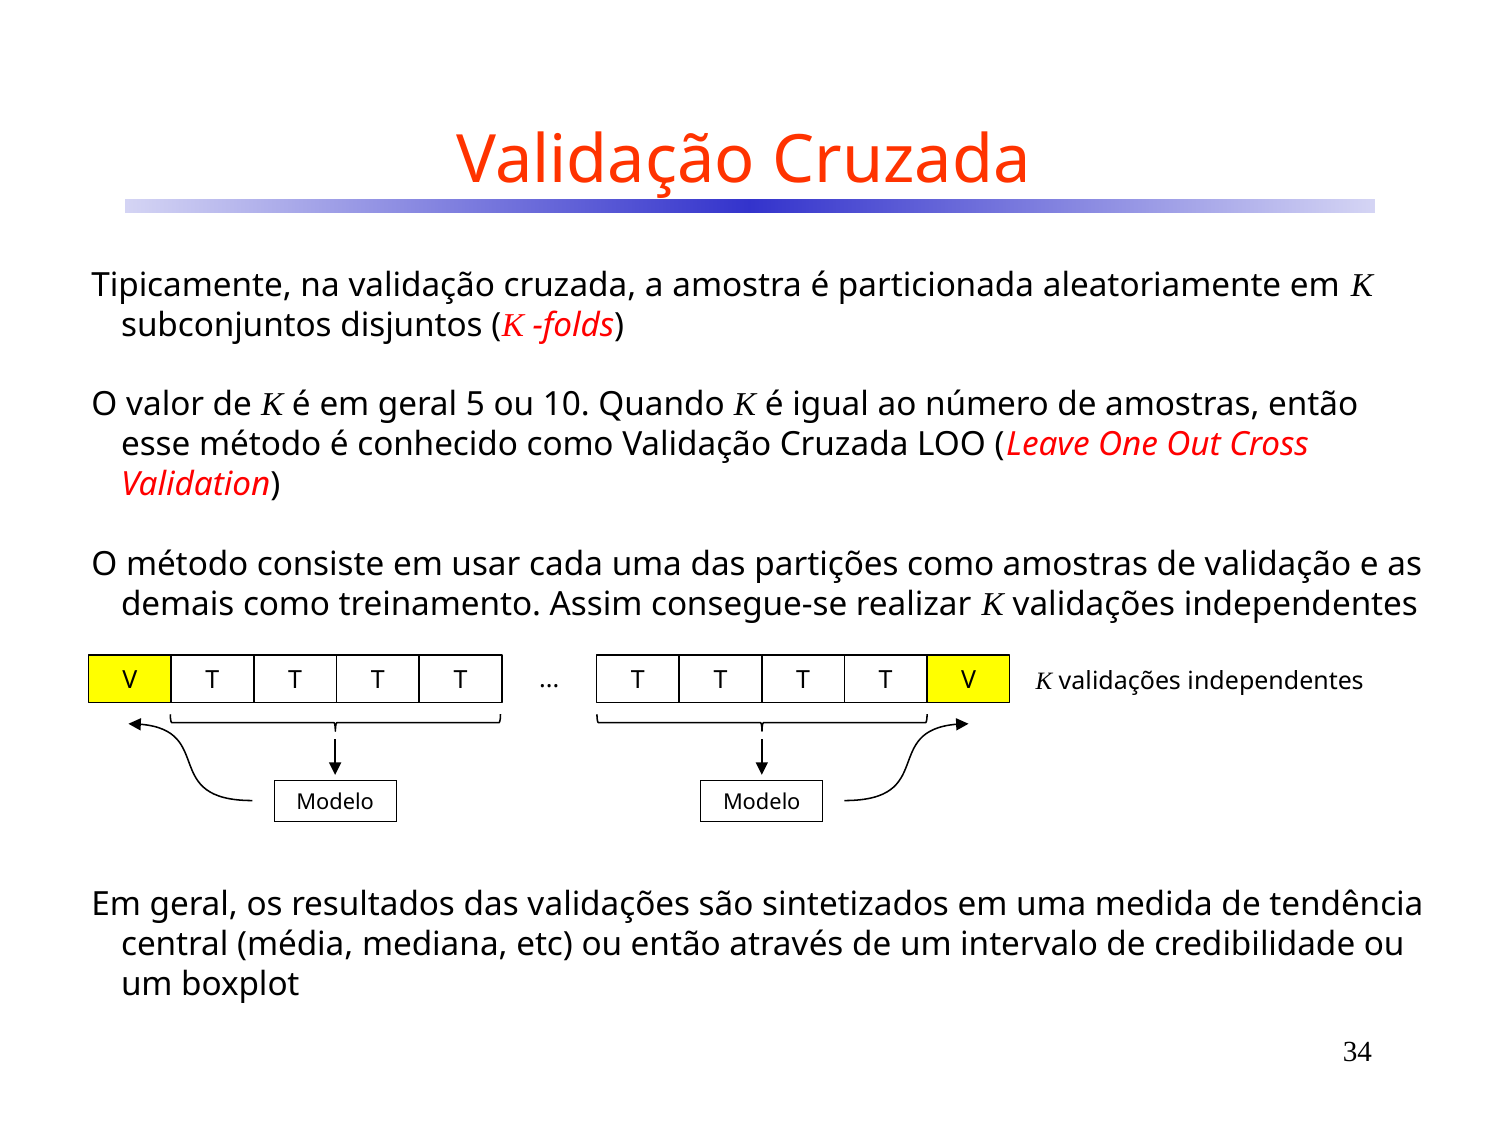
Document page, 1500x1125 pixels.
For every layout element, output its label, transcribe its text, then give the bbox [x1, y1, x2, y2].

title Validação Cruzada [49, 99, 1438, 213]
slide_number 34 [1074, 1024, 1388, 1101]
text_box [128, 713, 501, 823]
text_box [524, 654, 1376, 823]
text_box Em geral, os resultados das validações são sintetizados em uma medida de tendência central (média, mediana, etc) ou então através de um intervalo de credibilidade ou um boxplot [76, 875, 1447, 1010]
text_box Tipicamente, na validação cruzada, a amostra é particionada aleatoriamente em K subconjuntos disjuntos (K -folds) O valor de K é em geral 5 ou 10. Quando K é igual ao número de amostras, então esse método é conhecido como Validação Cruzada LOO (Leave One Out Cross Validation) O método consiste em usar cada uma das partições como amostras de validação e as demais como treinamento. Assim consegue-se realizar K validações independentes [76, 255, 1447, 630]
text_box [88, 654, 503, 703]
